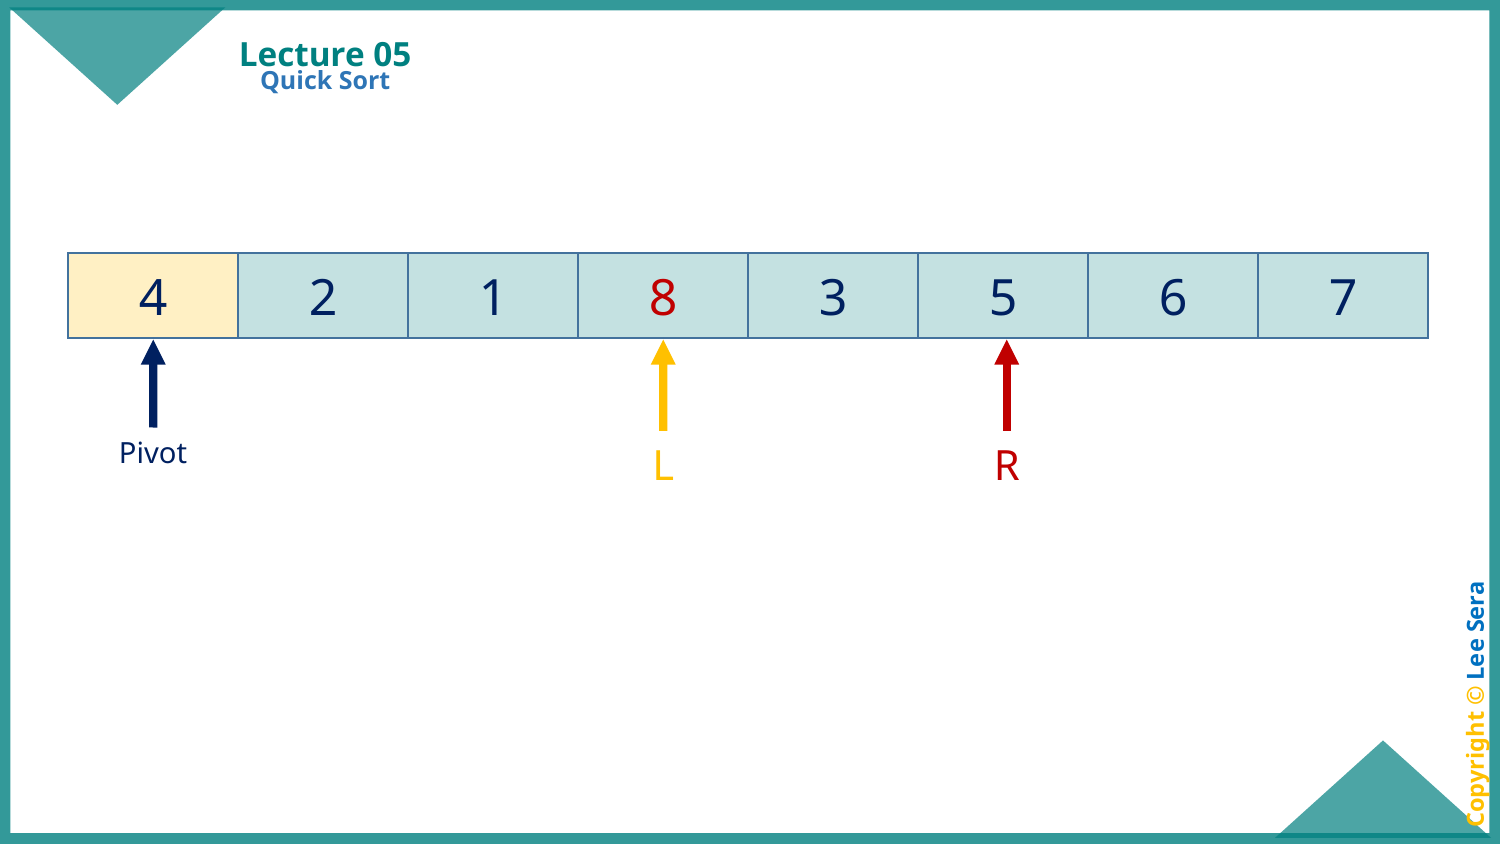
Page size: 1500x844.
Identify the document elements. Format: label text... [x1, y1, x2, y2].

text_box 6 [1087, 252, 1257, 339]
text_box 3 [747, 252, 917, 339]
text_box 5 [917, 252, 1087, 339]
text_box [76, 339, 230, 478]
text_box Copyright © Lee Sera [1458, 565, 1496, 844]
title Lecture 05 [210, 8, 440, 62]
text_box [6, 6, 228, 107]
text_box [0, 0, 1500, 844]
text_box 4 [67, 252, 237, 339]
text_box 7 [1257, 252, 1429, 339]
text_box 2 [237, 252, 409, 339]
subtitle Quick Sort [165, 62, 485, 113]
text_box 8 [577, 252, 747, 339]
text_box 1 [409, 252, 577, 339]
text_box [929, 339, 1084, 497]
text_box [586, 339, 740, 497]
text_box [1272, 739, 1458, 839]
